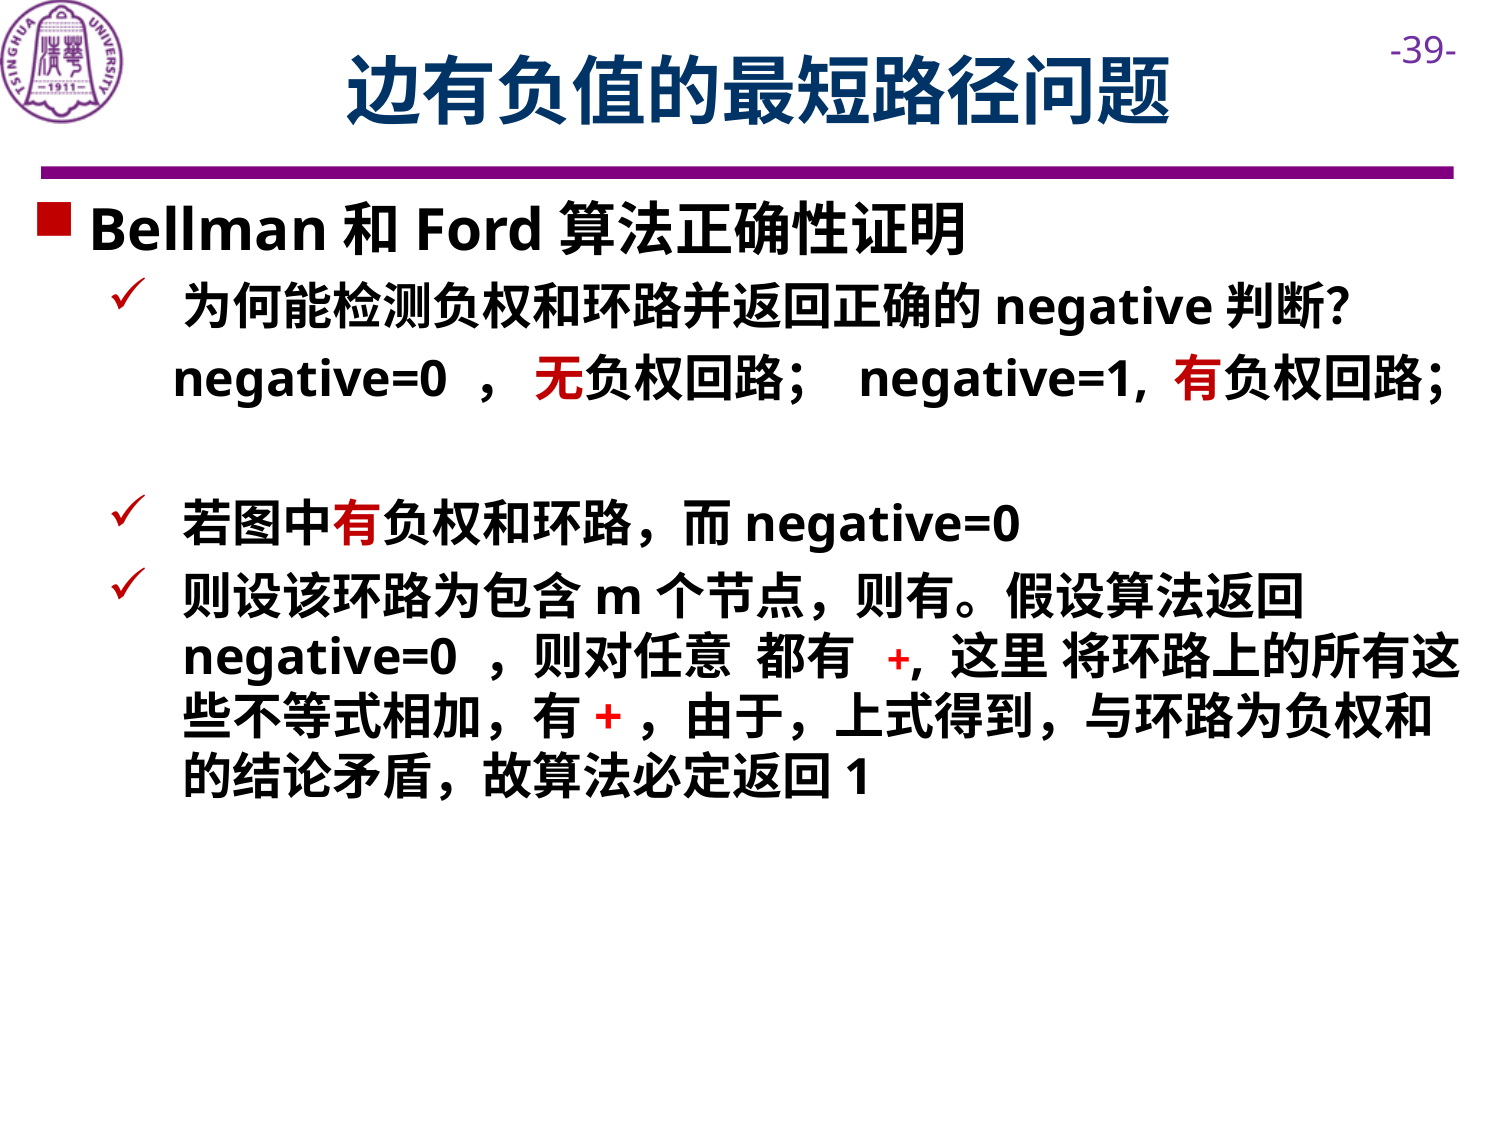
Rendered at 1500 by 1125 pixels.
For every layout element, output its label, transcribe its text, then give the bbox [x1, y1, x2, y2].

picture [0, 0, 124, 124]
title 边有负值的最短路径问题 [135, 13, 1383, 165]
